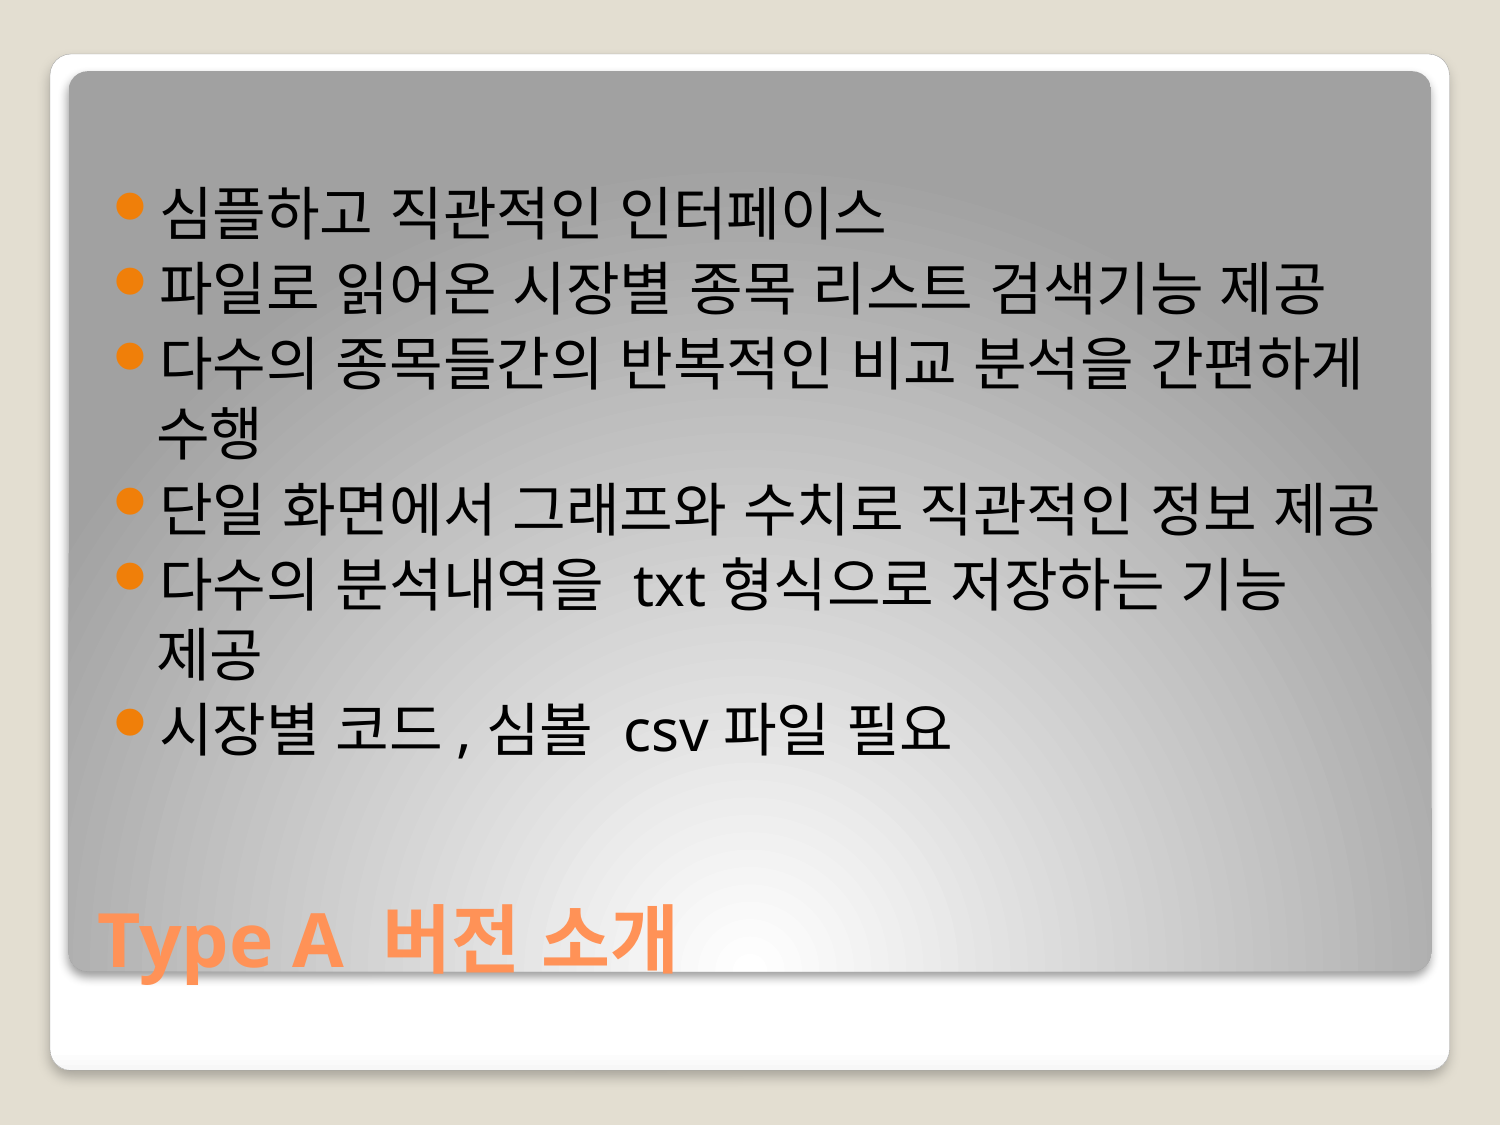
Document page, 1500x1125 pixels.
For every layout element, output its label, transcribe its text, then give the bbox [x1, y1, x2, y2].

list 심플하고 직관적인 인터페이스 파일로 읽어온 시장별 종목 리스트 검색기능 제공 다수의 종목들간의 반복적인 비교 분석을 간편하게 수행 단일 화면에서 그래프와 수치로 직관적인 정보 제공 다수의 분석내역을 txt형식으로 저장하는 기능 제공 시장별 코드,심볼 csv파일 필요 [82, 86, 1425, 774]
title Type A 버전 소개 [82, 817, 1425, 990]
